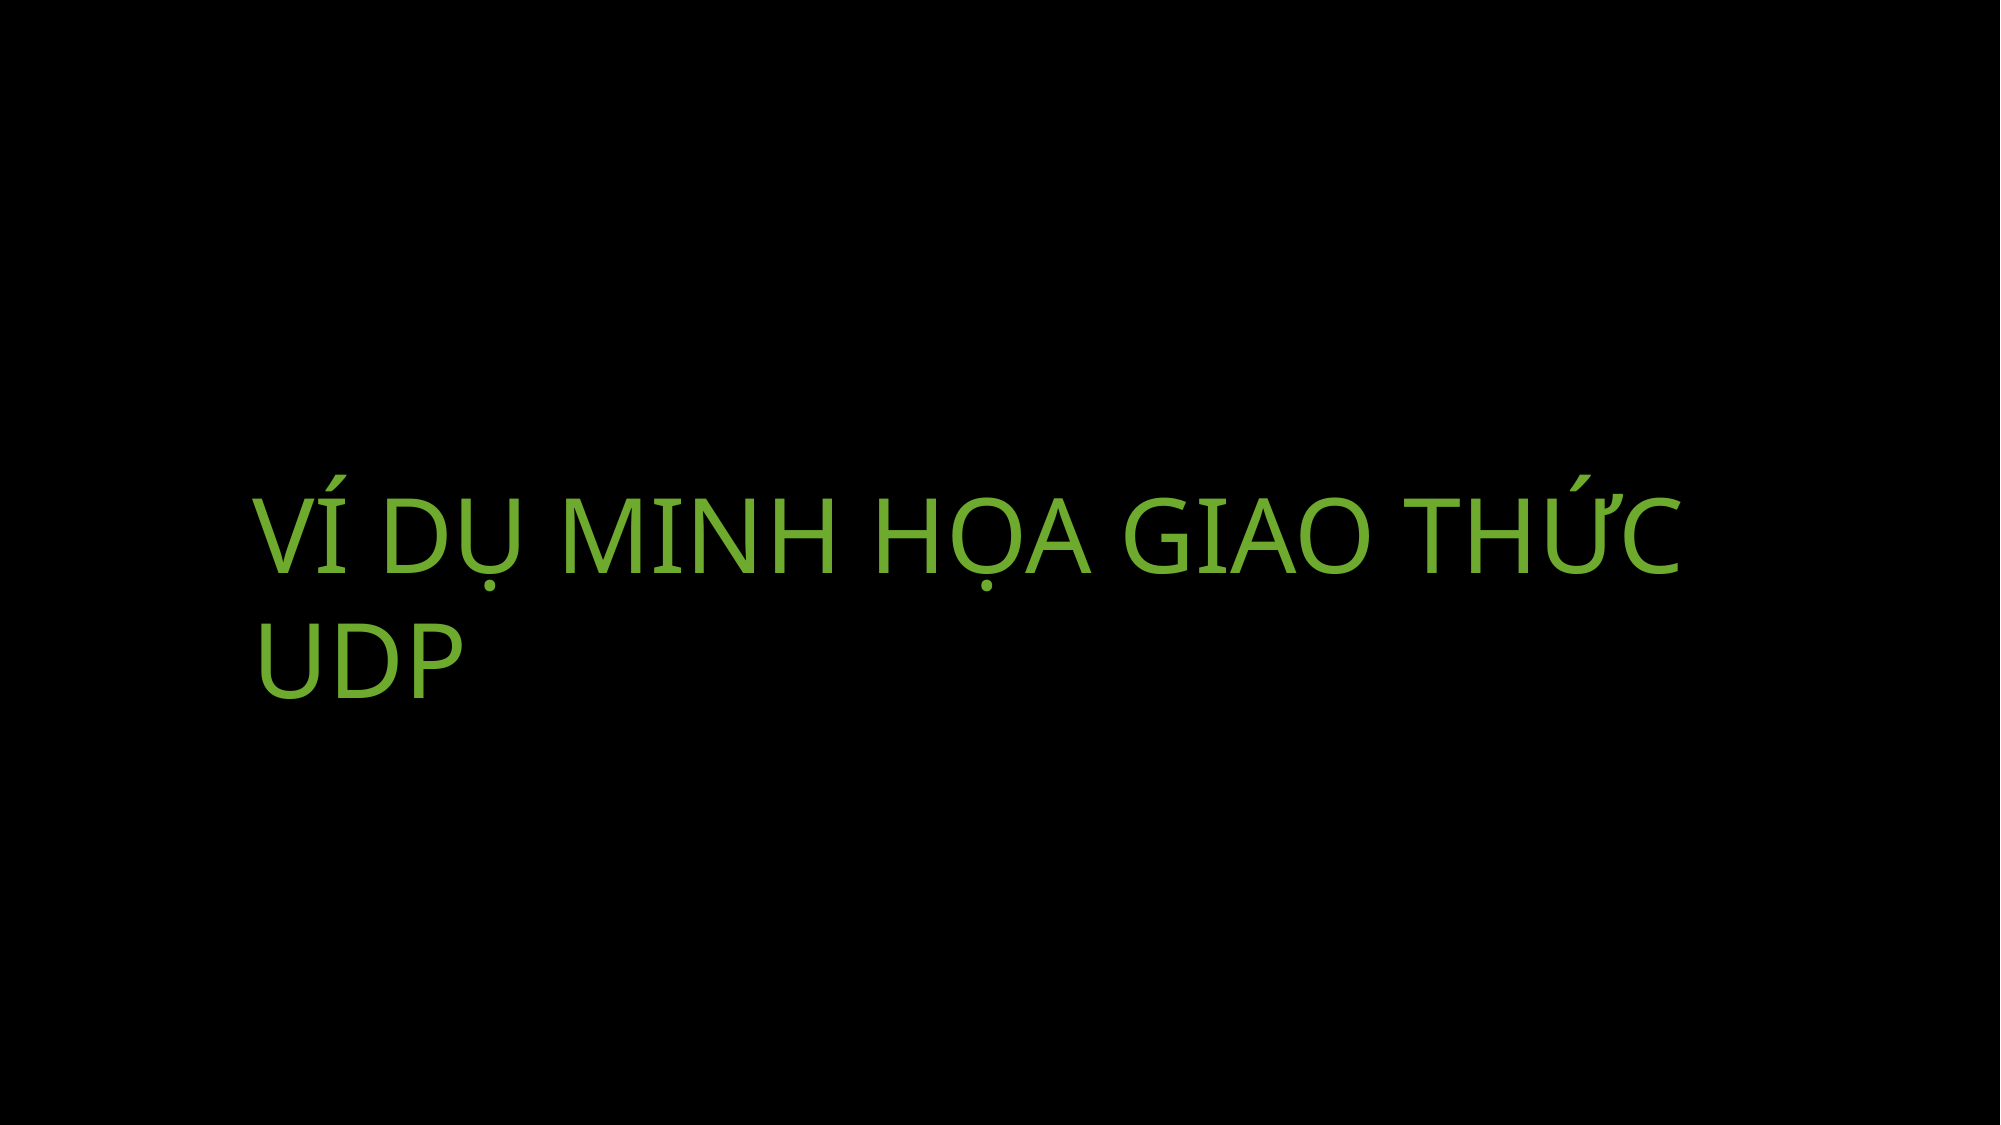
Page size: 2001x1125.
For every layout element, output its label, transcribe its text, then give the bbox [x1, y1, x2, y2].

text_box VÍ DỤ MINH HỌA GIAO THỨC UDP [237, 462, 1825, 728]
